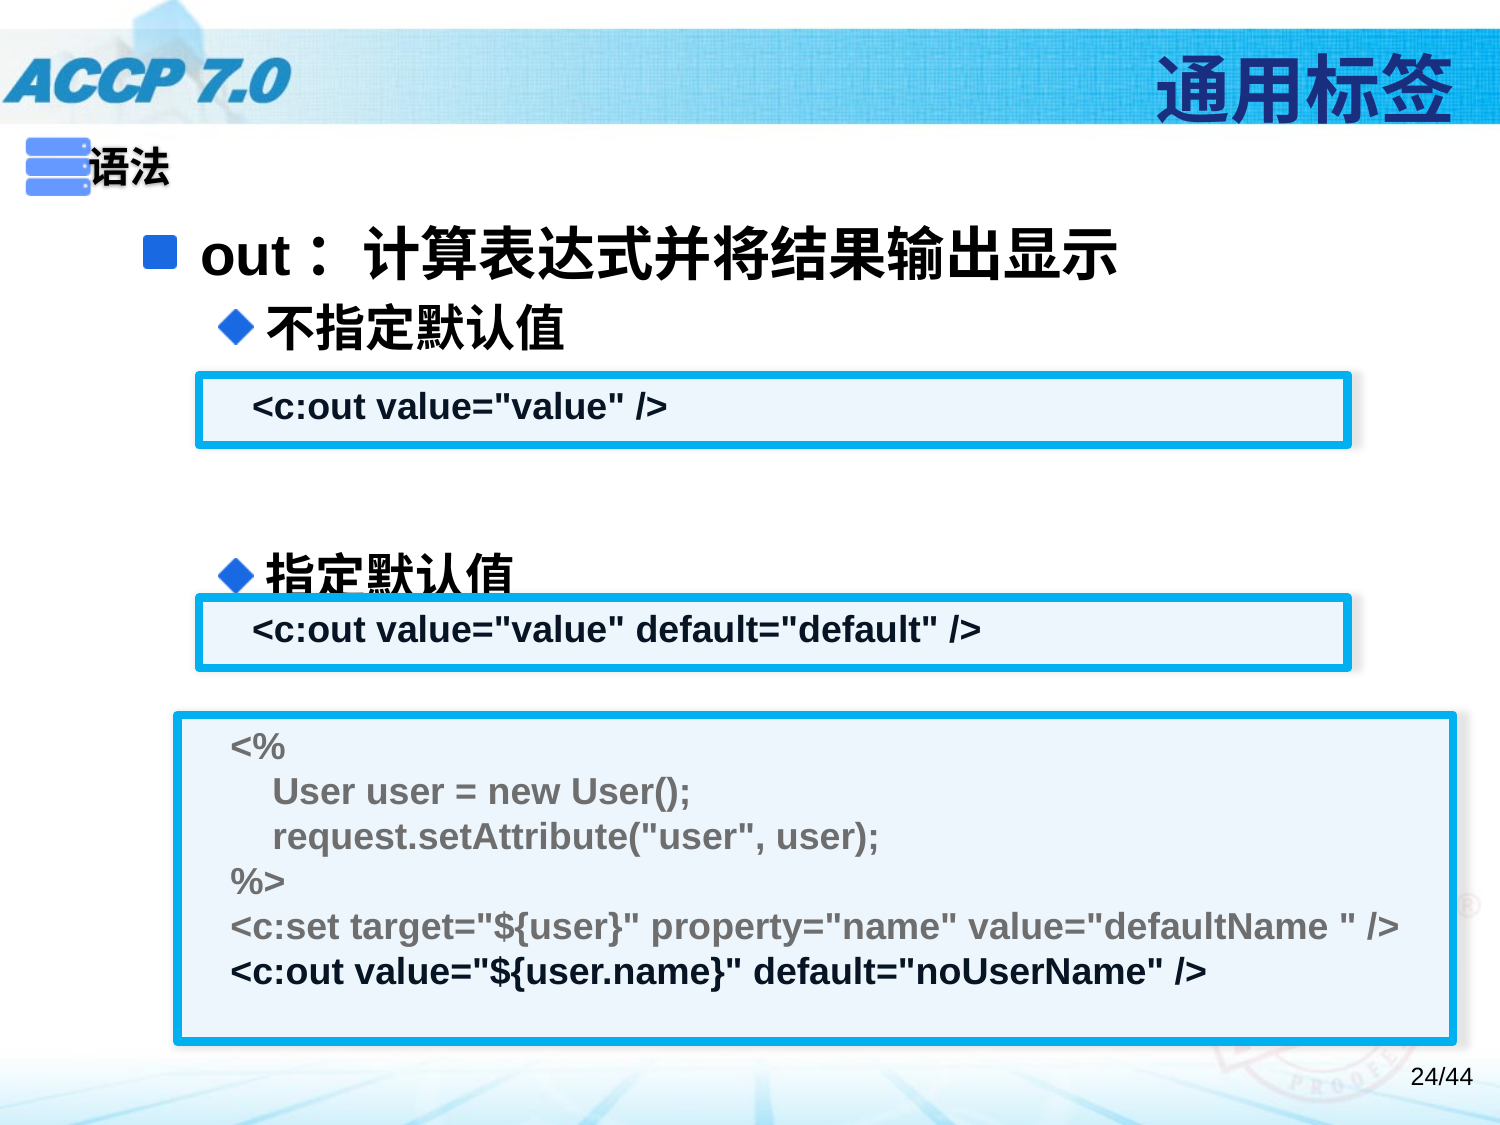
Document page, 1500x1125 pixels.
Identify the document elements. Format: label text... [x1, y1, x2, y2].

text_box <c:out value="value" default="default" /> [199, 597, 1348, 668]
slide_number /44 [1138, 1053, 1489, 1114]
text_box <c:out value="value" /> [199, 375, 1348, 446]
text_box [23, 133, 188, 200]
text_box <% User user = new User(); request.setAttribute("user", user); %> <c:set target="${user}" property="name" value="defaultName " /> <c:out value="${user.name}" default="noUserName" /> [177, 714, 1454, 1042]
title 通用标签 [120, 13, 1471, 162]
list out：计算表达式并将结果输出显示 不指定默认值 指定默认值 [128, 209, 1383, 587]
picture [0, 0, 1500, 1125]
